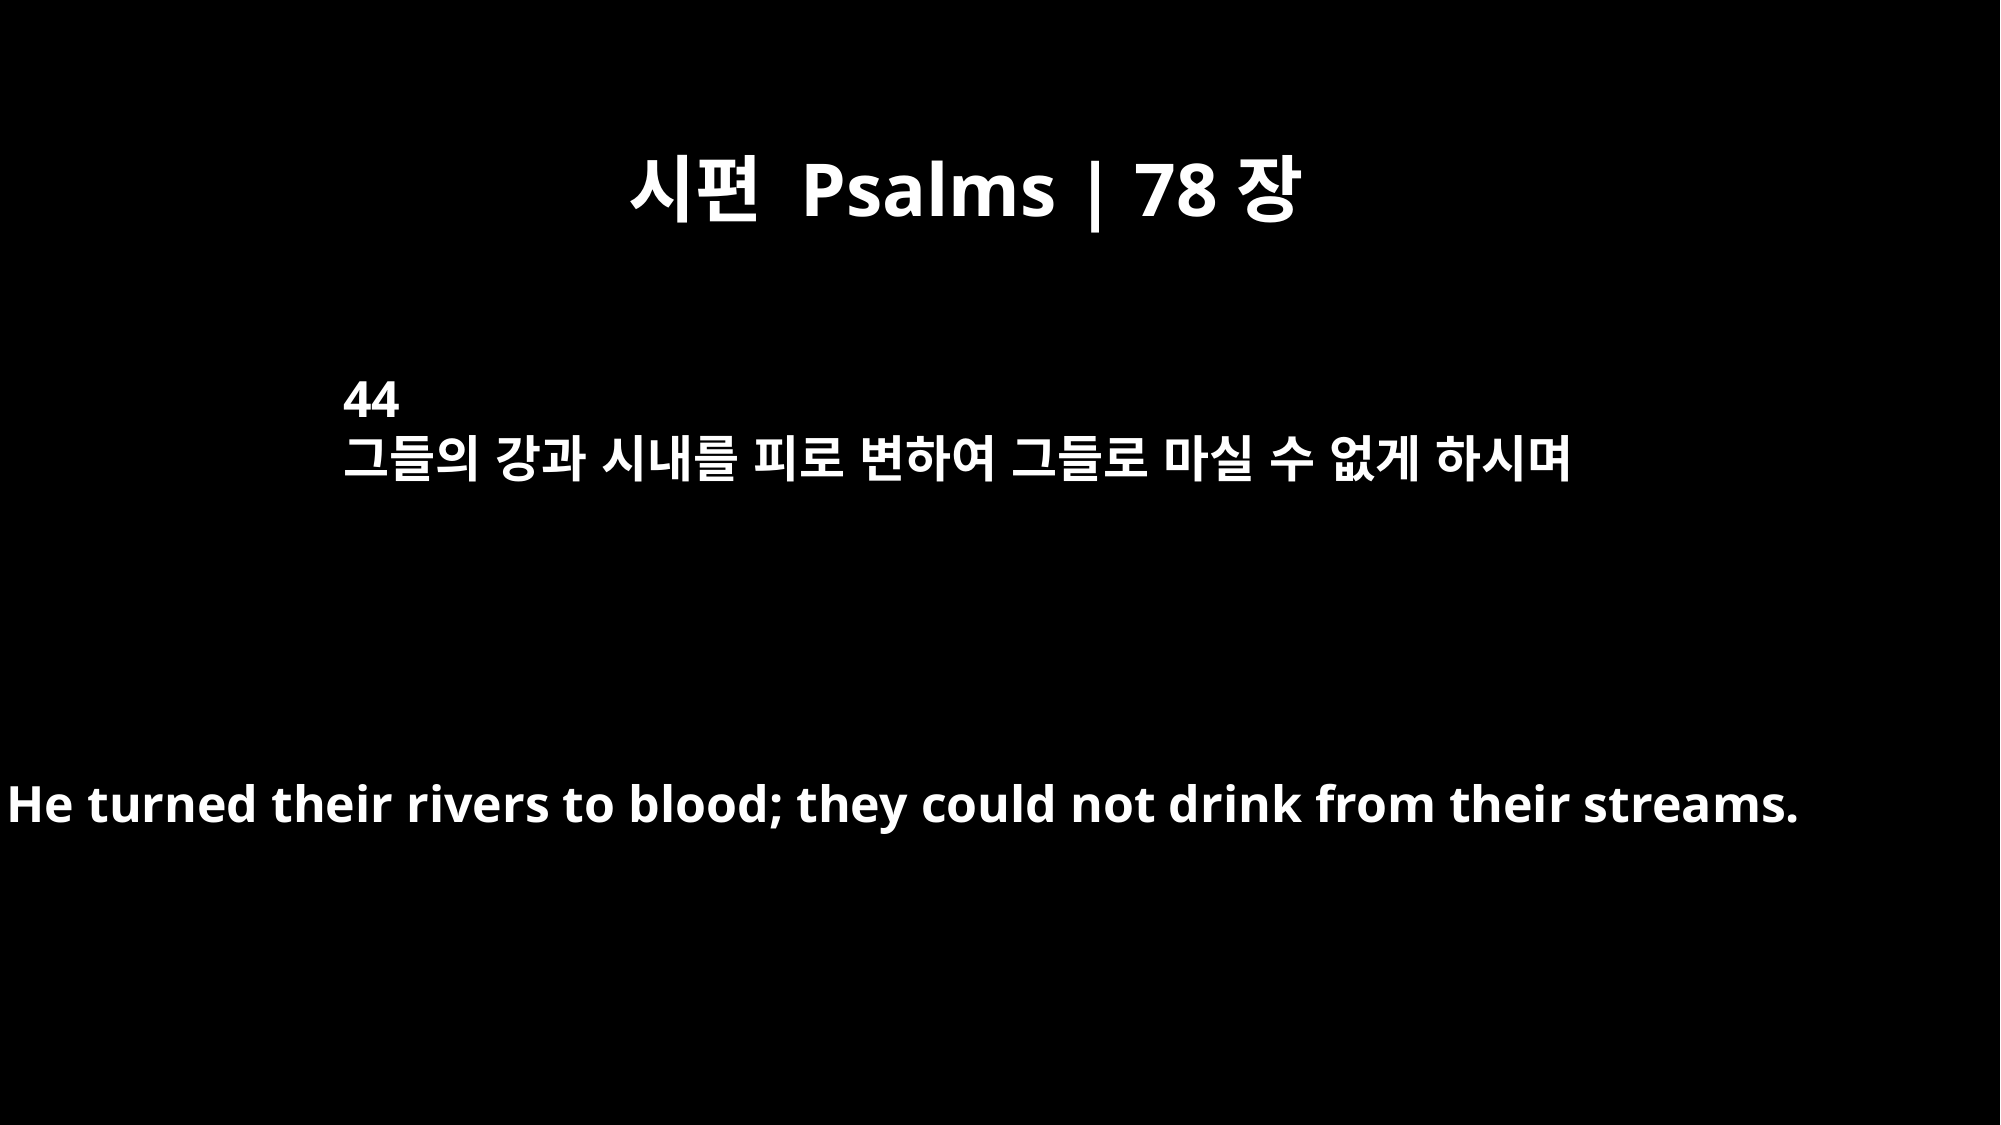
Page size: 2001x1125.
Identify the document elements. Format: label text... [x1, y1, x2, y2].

text_box 시편 Psalms | 78장 [613, 136, 1319, 239]
text_box He turned their rivers to blood; they could not drink from their streams. [0, 764, 1816, 840]
text_box 44 그들의 강과 시내를 피로 변하여 그들로 마실 수 없게 하시며 [328, 359, 1589, 495]
